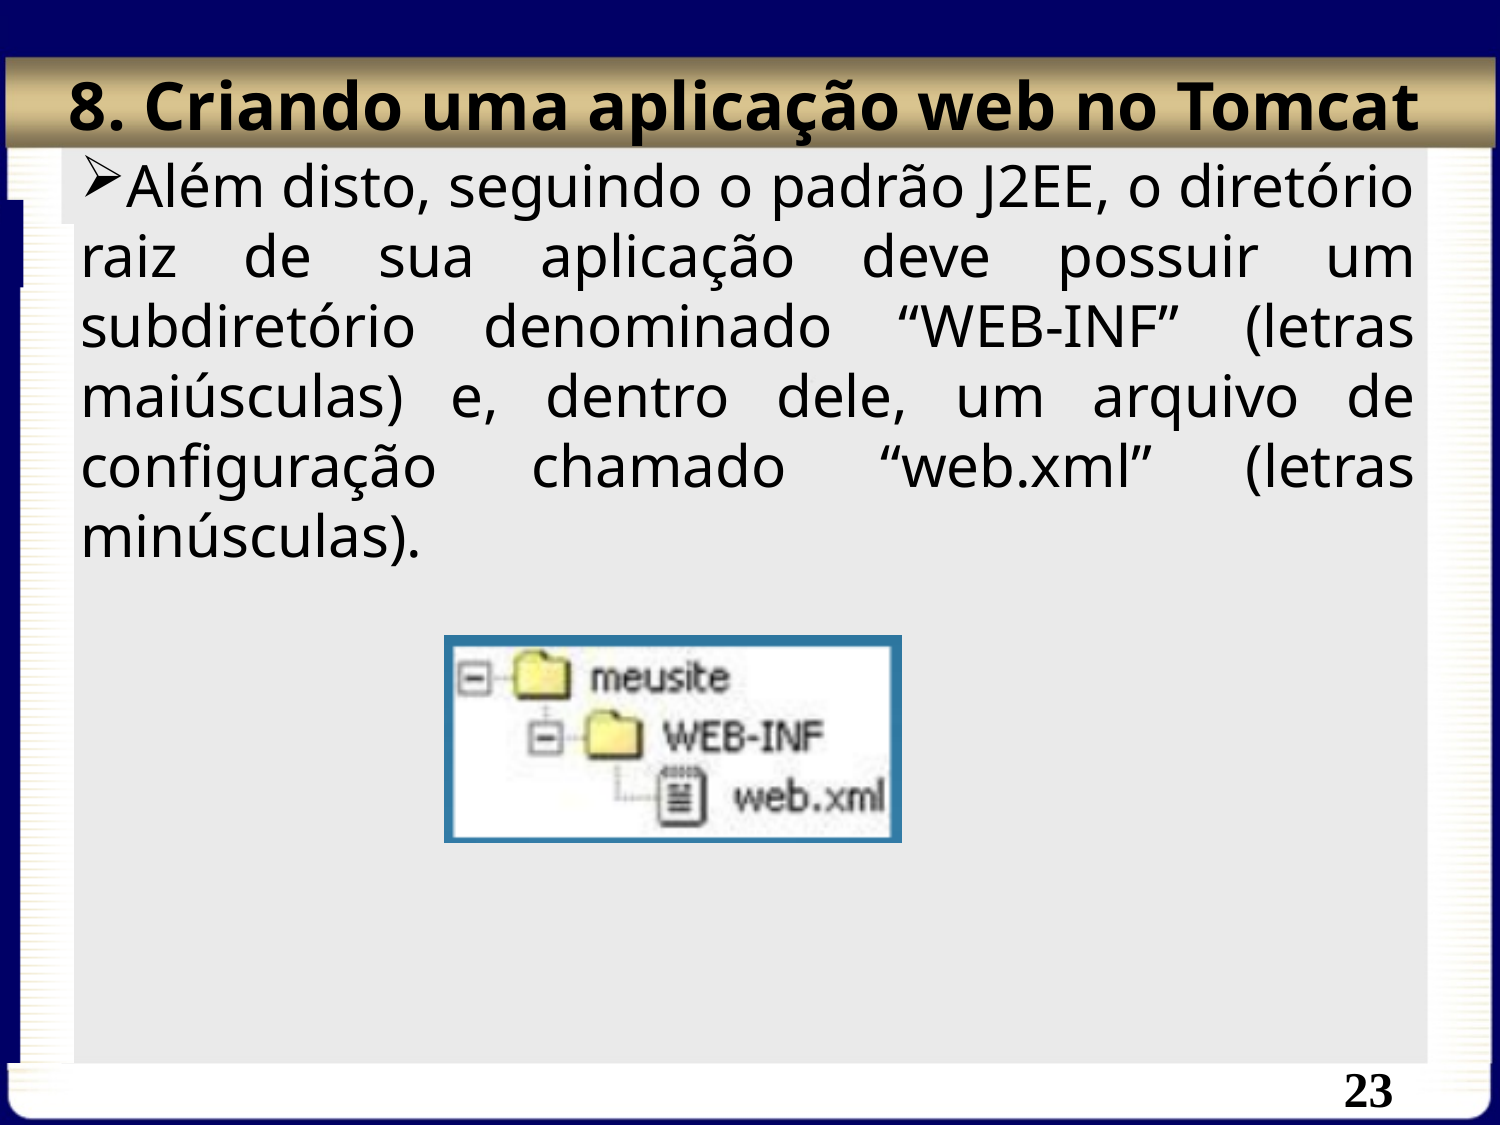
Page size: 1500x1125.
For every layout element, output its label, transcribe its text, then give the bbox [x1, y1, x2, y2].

text_box Além disto, seguindo o padrão J2EE, o diretório raiz de sua aplicação deve possuir um subdiretório denominado “WEB-INF” (letras maiúsculas) e, dentro dele, um arquivo de configuração chamado “web.xml” (letras minúsculas). [64, 141, 1431, 1063]
title 8. Criando uma aplicação web no Tomcat [53, 66, 1485, 142]
picture [0, 0, 1500, 1125]
text_box 23 [1328, 1063, 1431, 1118]
